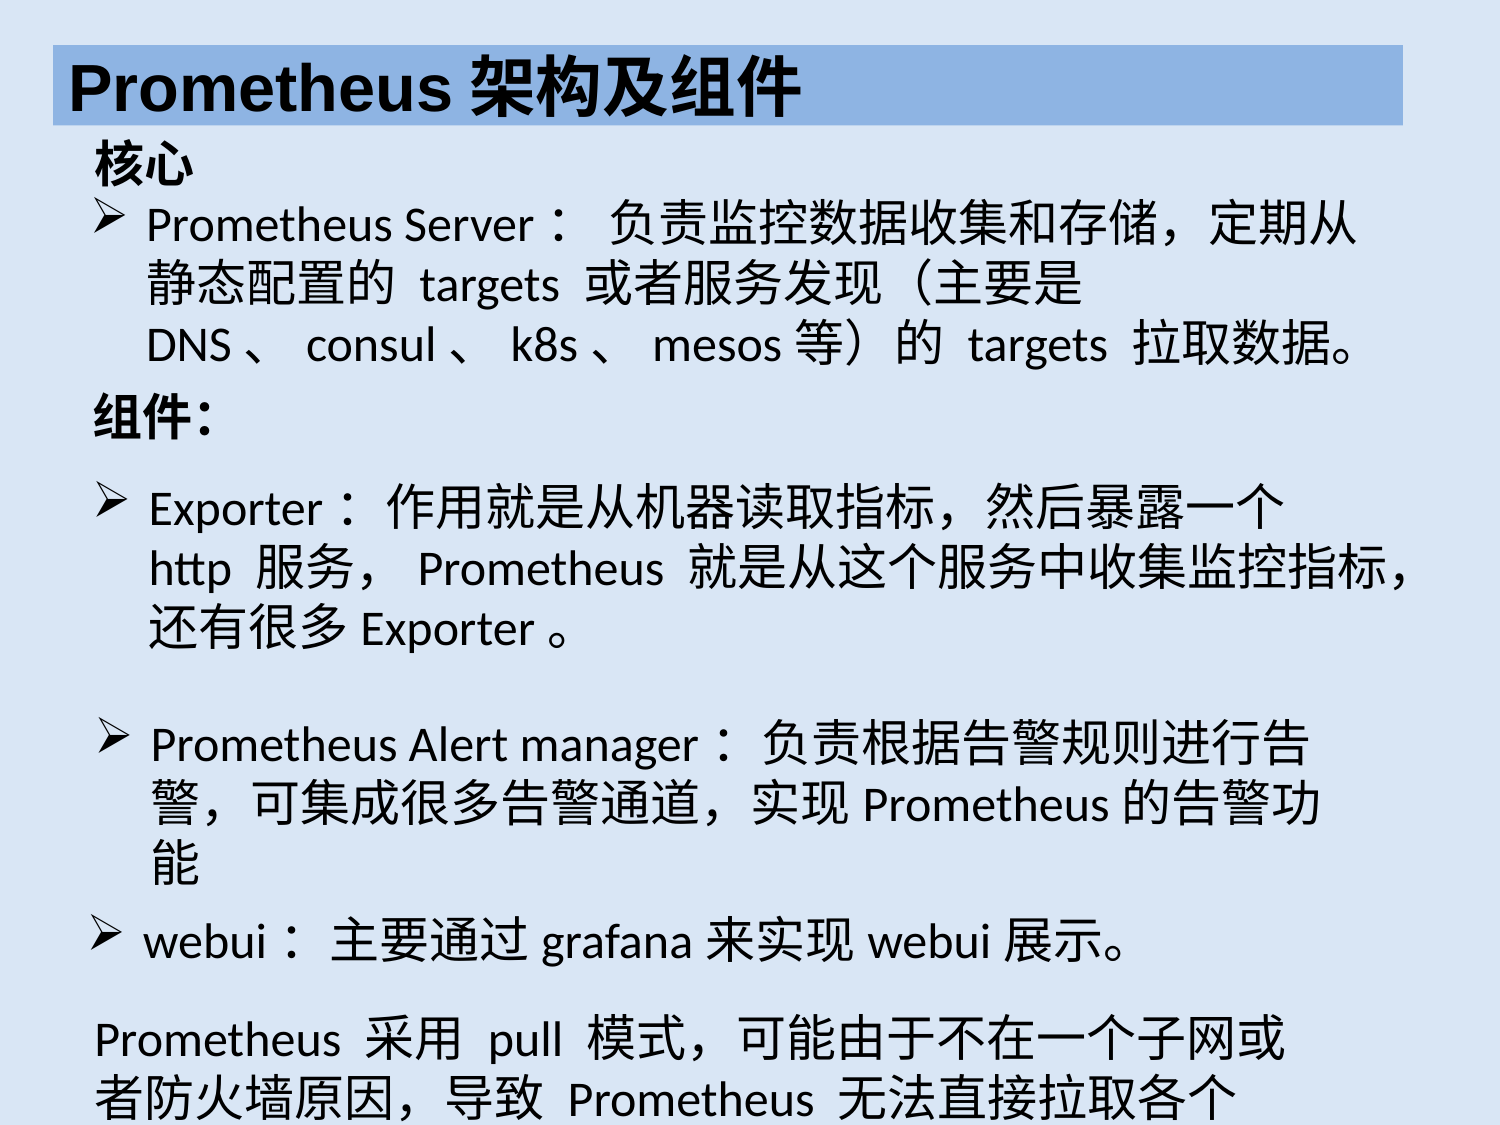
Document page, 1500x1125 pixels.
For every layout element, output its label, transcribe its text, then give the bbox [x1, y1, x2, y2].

text_box Prometheus 采用 pull 模式，可能由于不在一个子网或者防火墙原因，导致 Prometheus 无法直接拉取各个 target 数据。在监控业务数据的时候，需要将不同数据汇总, 由 Prometheus 统一收集。Prometheus采集数据是用的pull也就是拉模型，这从我们刚才设置的5秒参数就能看出来。但是有些数据并不适合采用这样的方式，对这样的数据可以使用Push Gateway服务。它就相当于一个缓存，当数据采集完成之后，就上传到这里，由Prometheus稍后再pull过来 [79, 999, 1344, 1125]
text_box Prometheus Alert manager：负责根据告警规则进行告警，可集成很多告警通道，实现Prometheus的告警功能 [79, 704, 1344, 899]
text_box Exporter：作用就是从机器读取指标，然后暴露一个 http 服务，Prometheus 就是从这个服务中收集监控指标，还有很多Exporter。 [77, 467, 1403, 663]
text_box webui：主要通过grafana来实现webui展示。 [71, 901, 1336, 976]
text_box 组件： [77, 378, 691, 454]
text_box Prometheus Server： 负责监控数据收集和存储，定期从静态配置的 targets 或者服务发现（主要是DNS、consul、k8s、mesos等）的 targets 拉取数据。 [75, 184, 1376, 380]
text_box Prometheus架构及组件 [53, 45, 1403, 126]
text_box 核心 [79, 125, 578, 201]
